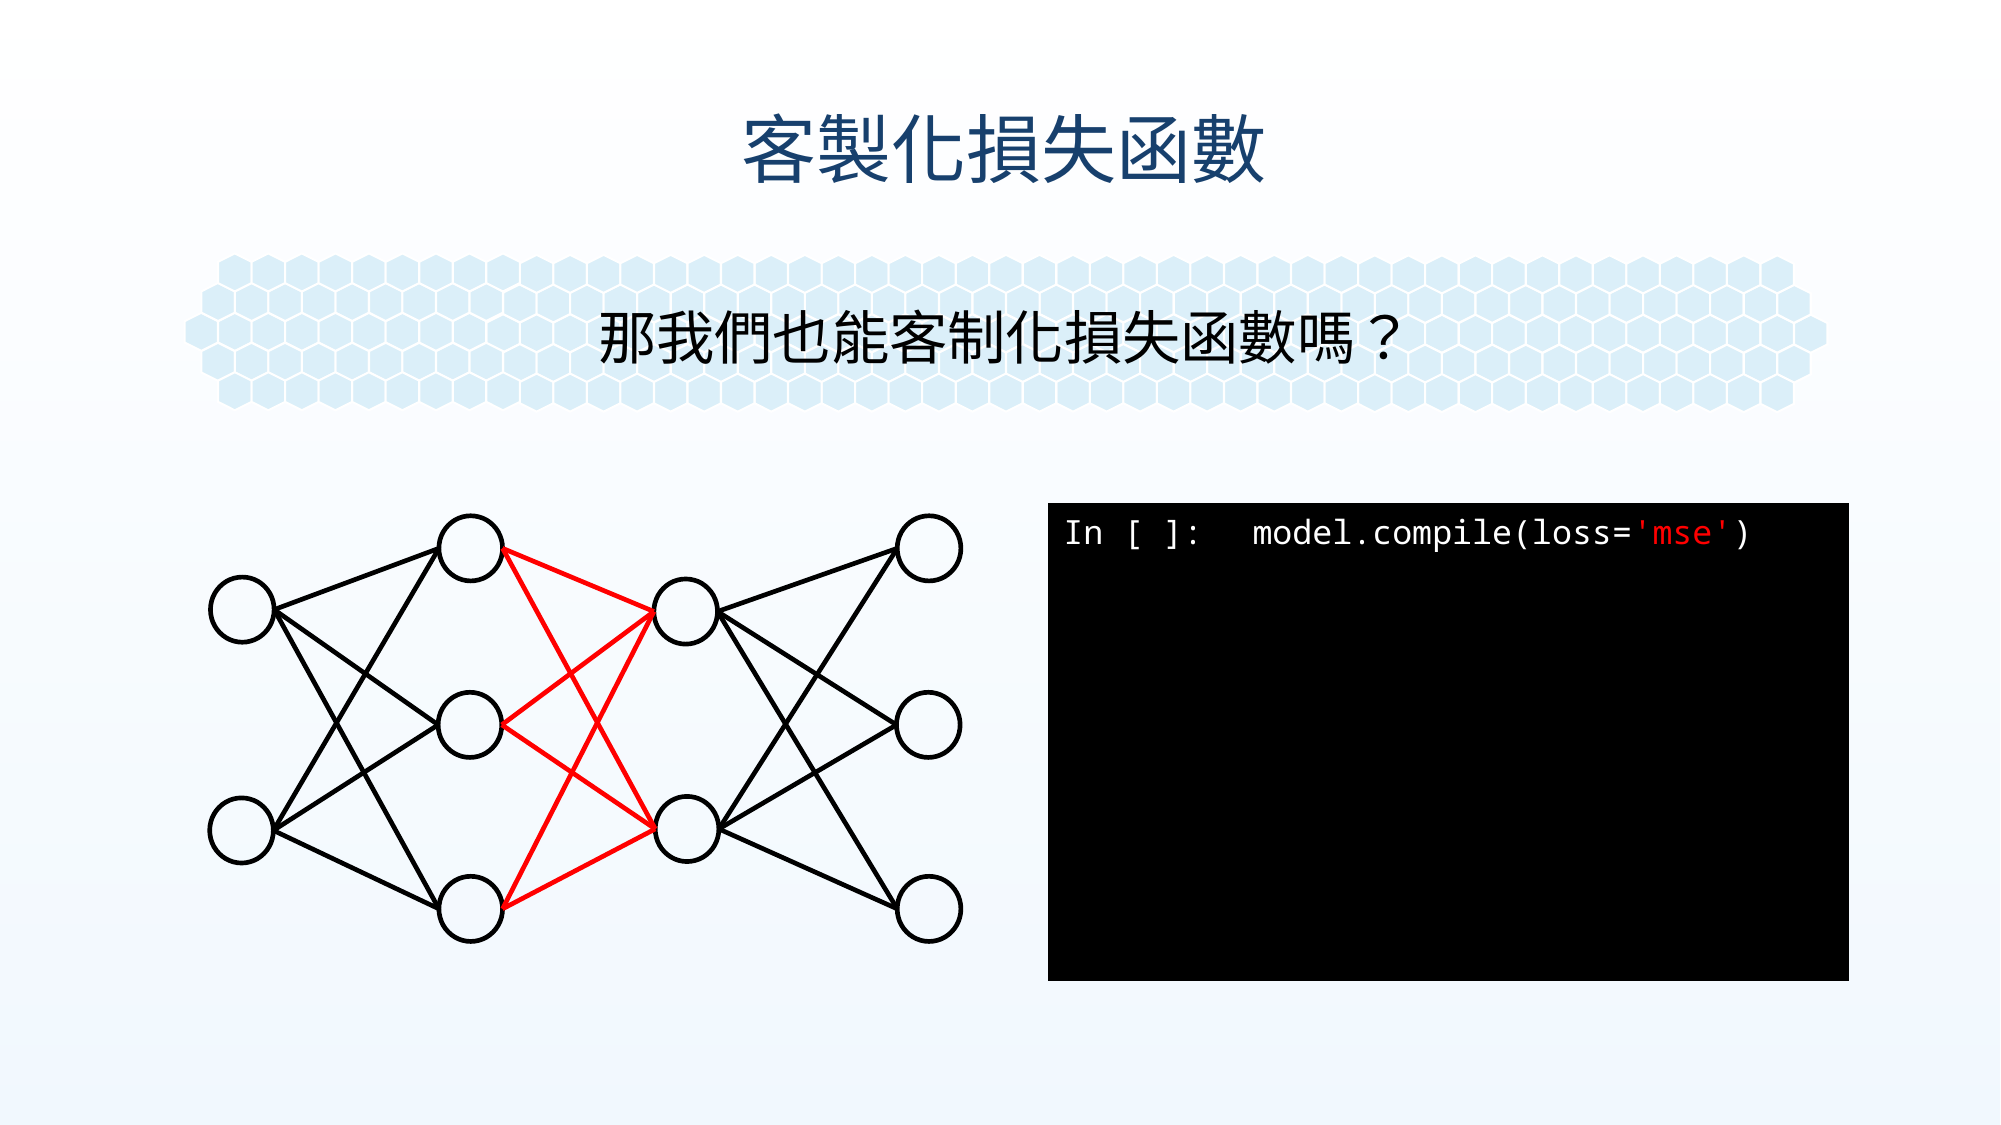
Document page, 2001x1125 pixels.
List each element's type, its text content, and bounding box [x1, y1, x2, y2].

text_box [656, 577, 717, 646]
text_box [502, 548, 656, 829]
text_box [437, 875, 504, 943]
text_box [718, 829, 898, 909]
text_box 客製化損失函數 [726, 94, 1282, 200]
text_box [209, 576, 273, 644]
text_box [656, 795, 717, 863]
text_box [184, 253, 1828, 413]
text_box [208, 796, 273, 865]
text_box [273, 548, 439, 831]
text_box [896, 514, 962, 582]
text_box In [ ]: model.compile(loss='mse') [1048, 503, 1849, 981]
text_box [439, 691, 501, 759]
text_box [898, 691, 962, 759]
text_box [502, 829, 656, 909]
text_box [896, 875, 962, 943]
text_box [437, 514, 504, 582]
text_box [273, 831, 439, 909]
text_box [718, 548, 898, 829]
